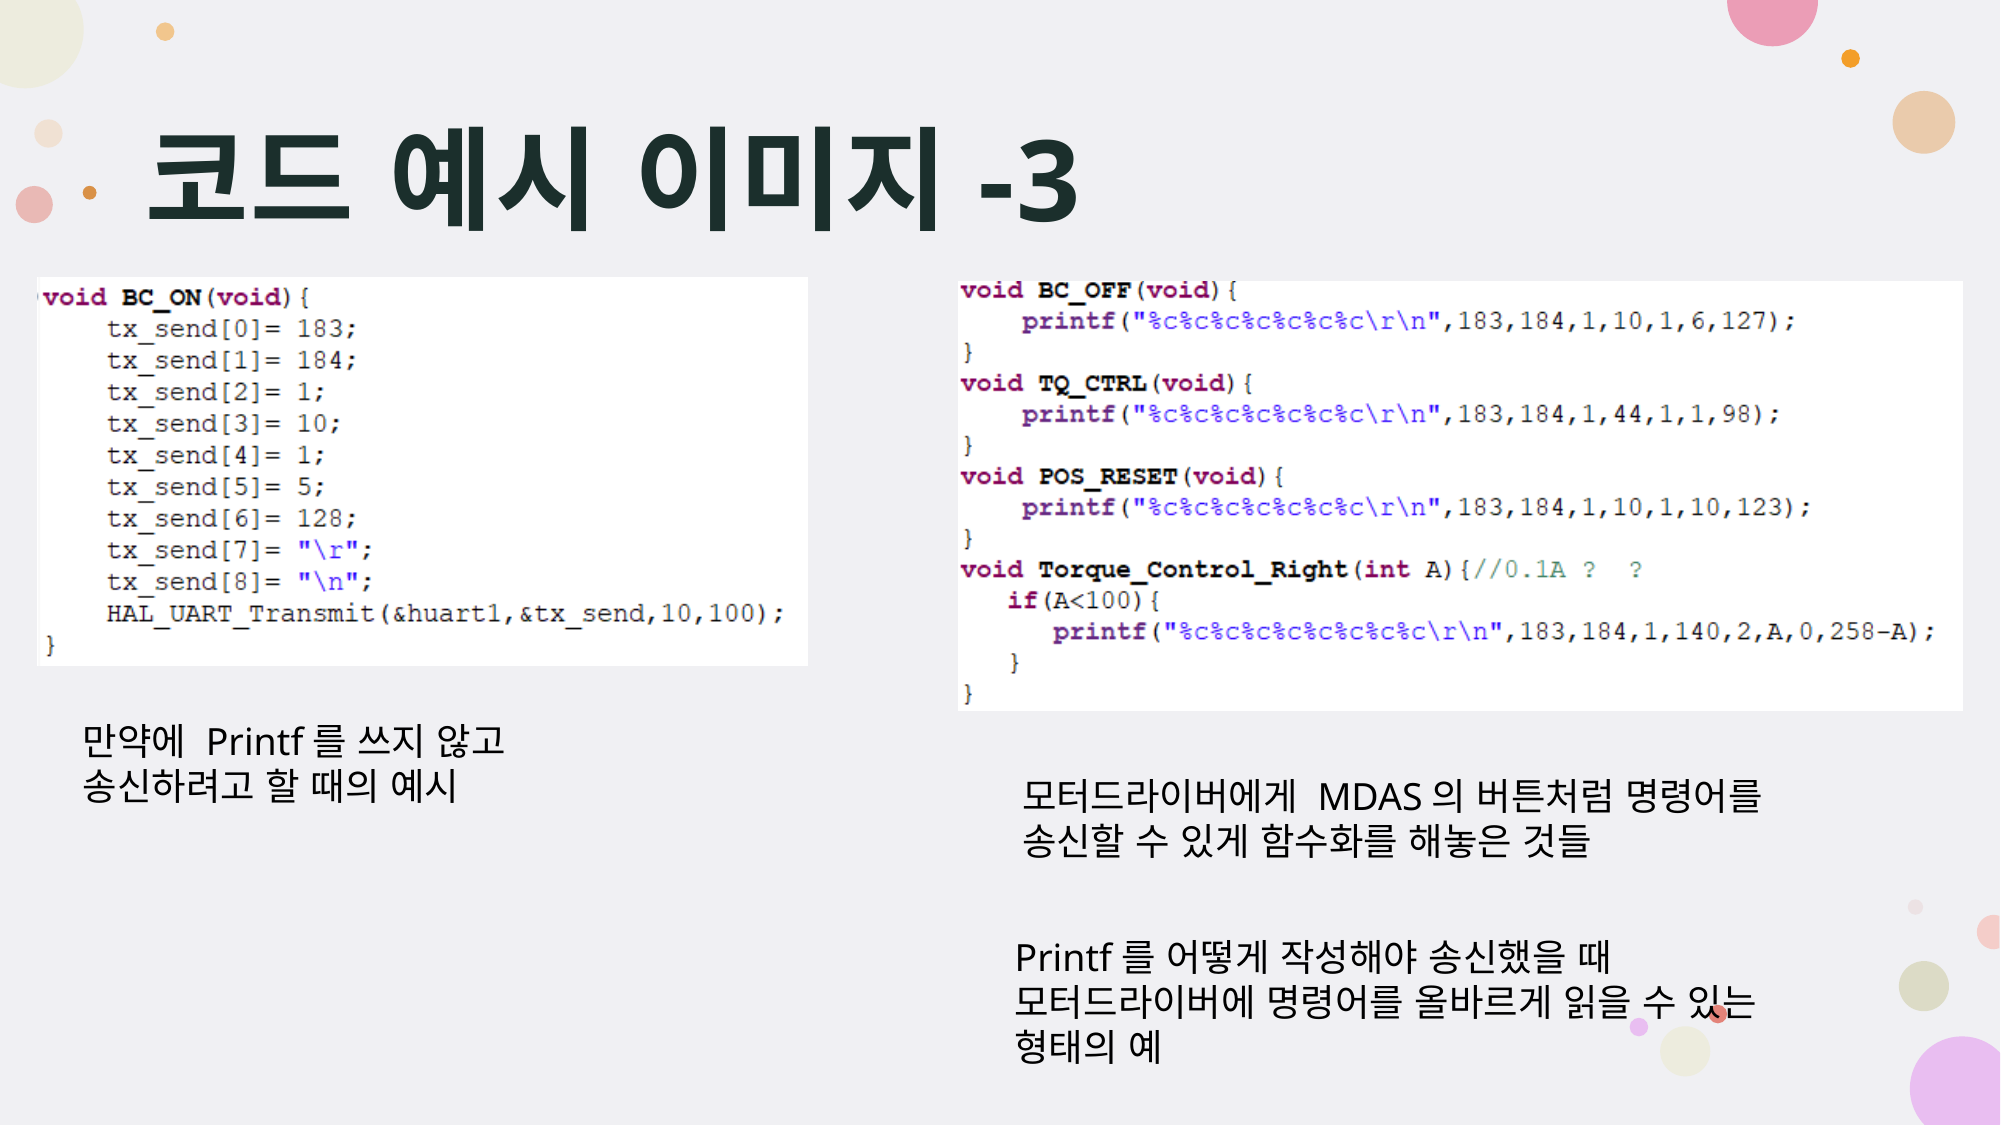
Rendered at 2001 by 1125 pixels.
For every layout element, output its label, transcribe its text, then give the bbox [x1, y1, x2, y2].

text_box 모터드라이버에게 MDAS의 버튼처럼 명령어를 송신할 수 있게 함수화를 해놓은 것들 [1007, 765, 1876, 871]
text_box Printf를 어떻게 작성해야 송신했을 때 모터드라이버에 명령어를 올바르게 읽을 수 있는 형태의 예 [999, 926, 1869, 1076]
title 코드 예시 이미지-3 [127, 59, 1877, 278]
picture [958, 281, 1963, 711]
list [37, 277, 808, 666]
text_box 만약에 Printf를 쓰지 않고 송신하려고 할 때의 예시 [68, 710, 648, 816]
